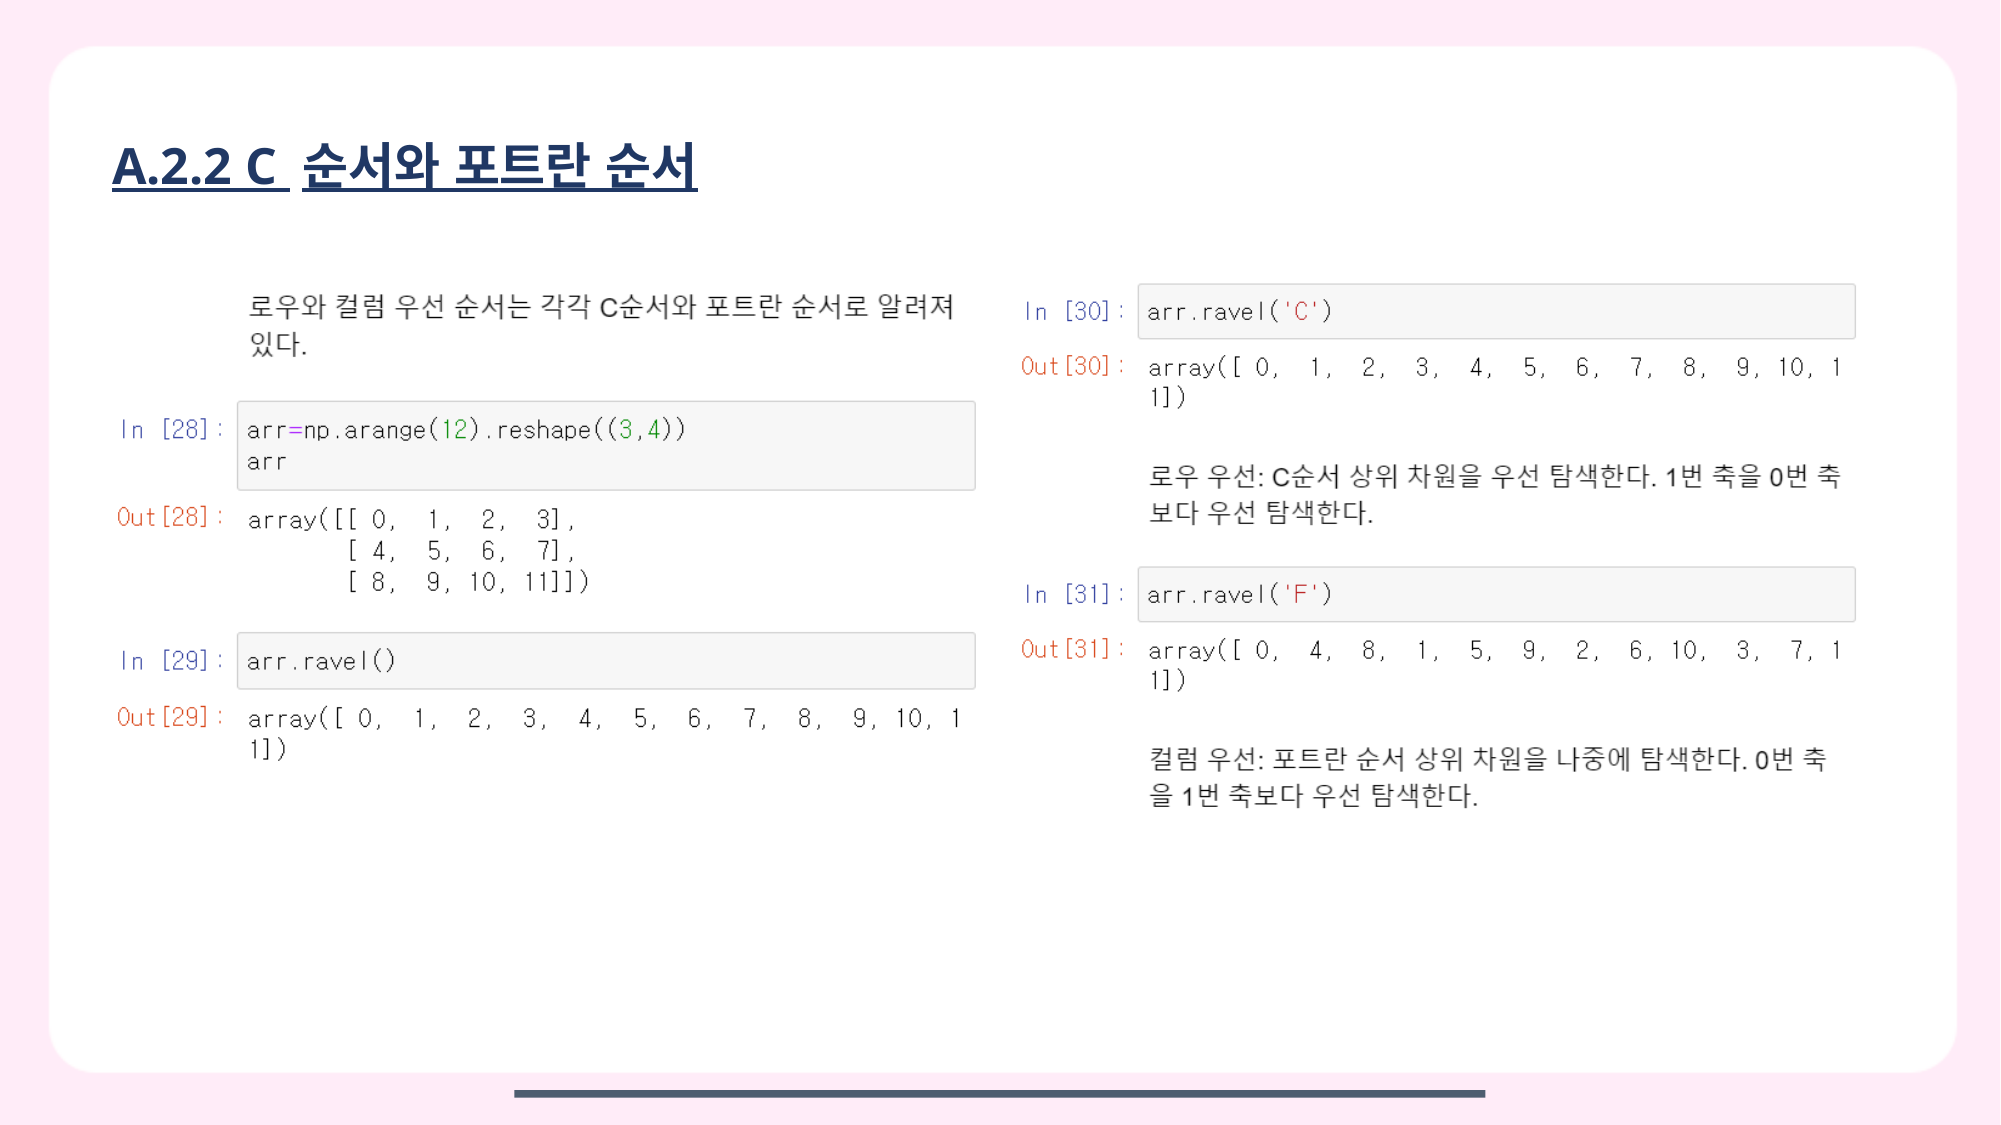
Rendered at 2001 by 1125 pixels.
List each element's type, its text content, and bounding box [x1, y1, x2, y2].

text_box A.2.2 C 순서와 포트란 순서 [97, 96, 955, 202]
picture [0, 0, 2001, 1125]
text_box [513, 1089, 1487, 1099]
